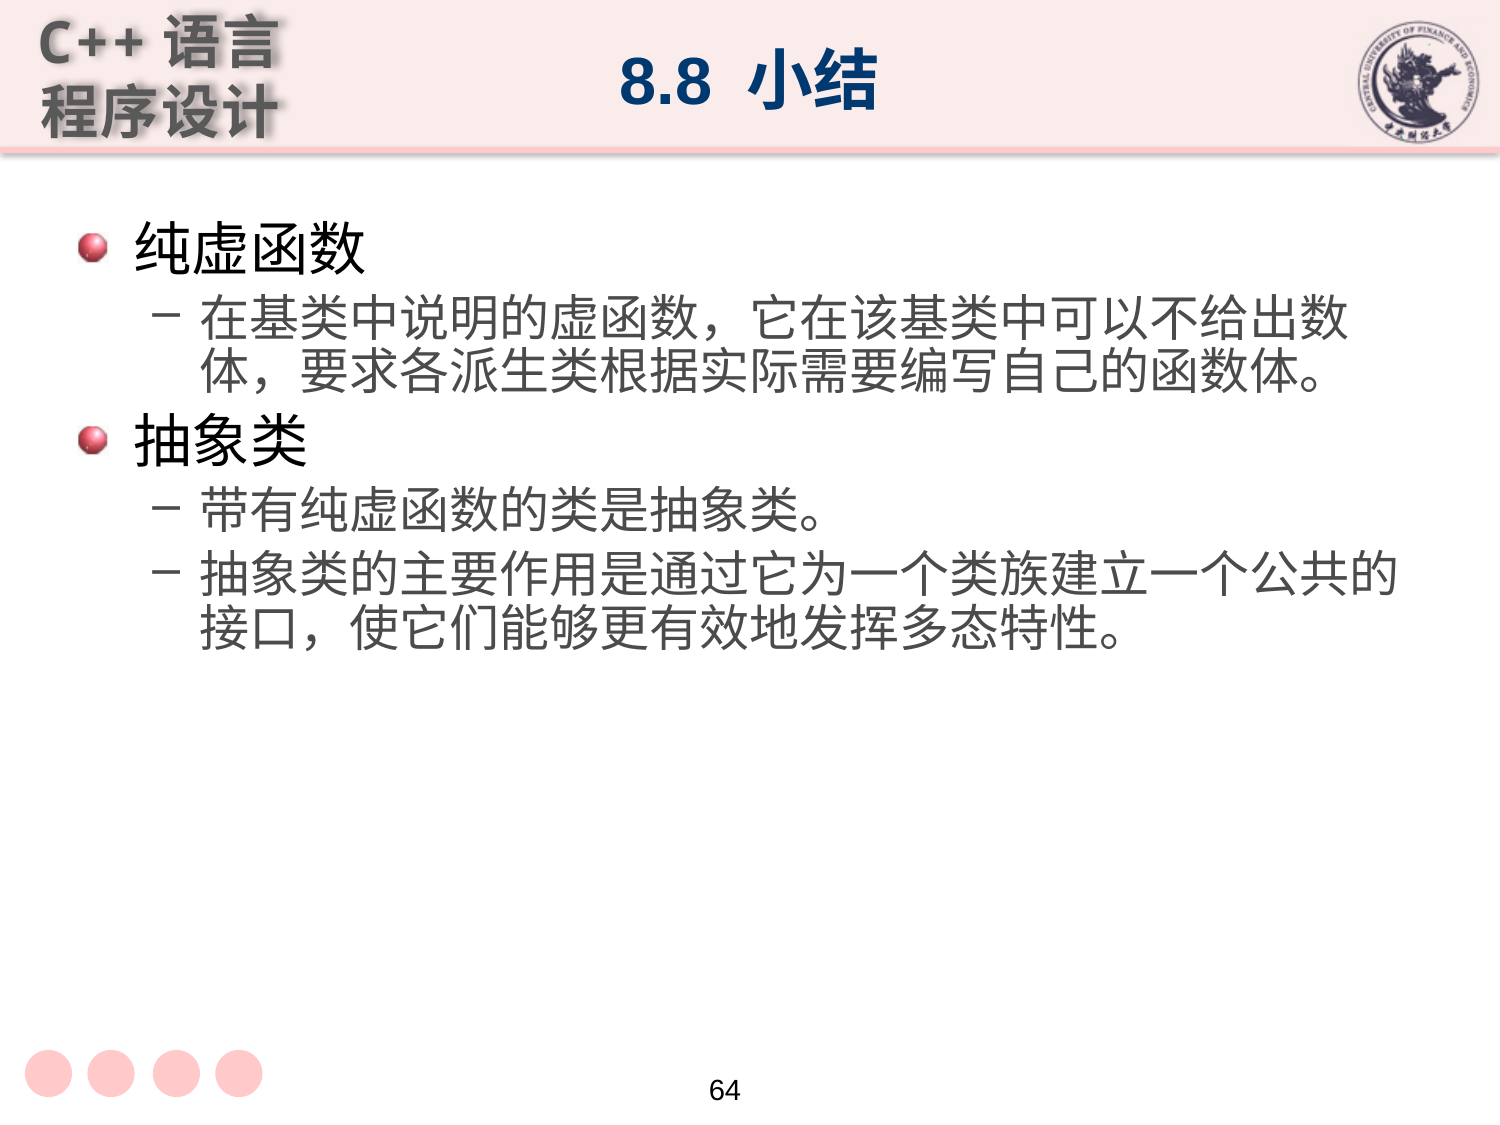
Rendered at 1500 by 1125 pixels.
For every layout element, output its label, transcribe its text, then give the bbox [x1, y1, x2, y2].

picture [77, 425, 109, 456]
picture [192, 115, 199, 124]
picture [0, 0, 199, 147]
list 纯虚函数 在基类中说明的虚函数，它在该基类中可以不给出数体，要求各派生类根据实际需要编写自己的函数体。 抽象类 带有纯虚函数的类是抽象类。 抽象类的主要作用是通过它为一个类族建立一个公共的接口，使它们能够更有效地发挥多态特性。 [62, 212, 1438, 951]
picture [191, 53, 199, 60]
slide_number 64 [674, 1049, 776, 1125]
title 8.8 小结 [199, 0, 1300, 157]
picture [77, 232, 109, 264]
picture [1300, 0, 1500, 147]
